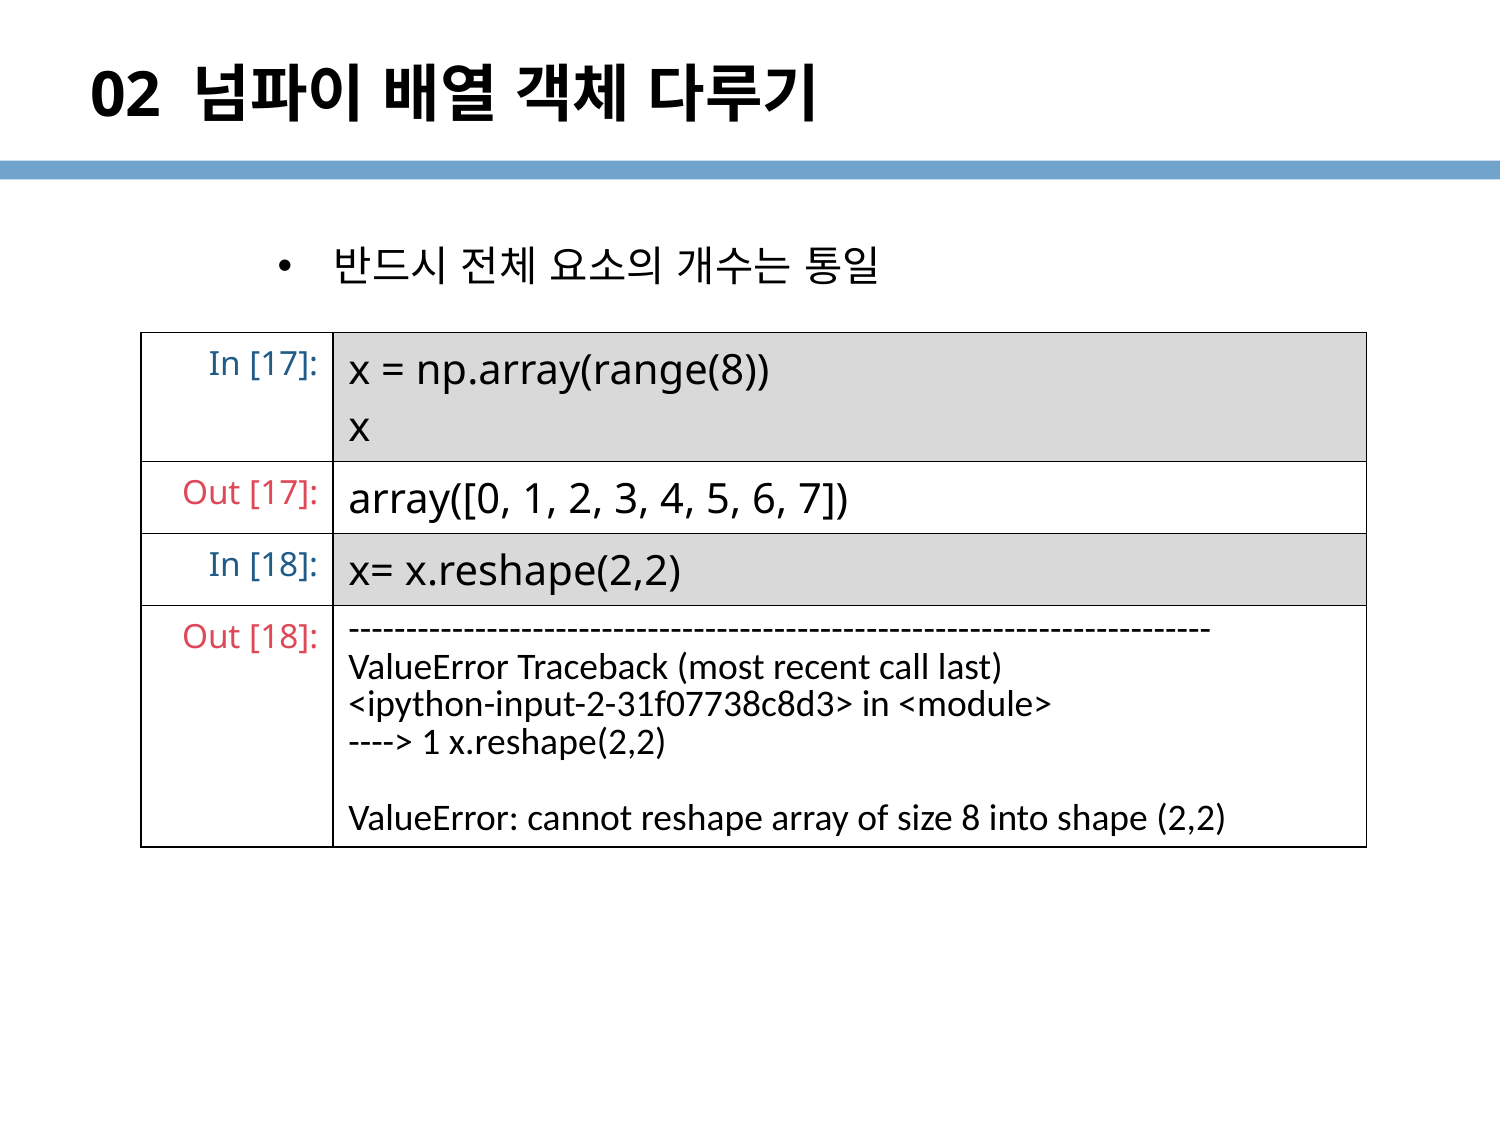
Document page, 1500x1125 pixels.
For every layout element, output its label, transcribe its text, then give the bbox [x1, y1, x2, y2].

list 반드시 전체 요소의 개수는 통일 [75, 219, 1425, 1066]
table_cell x= x.reshape(2,2) [334, 534, 1366, 605]
table_cell --------------------------------------------------------------------------- ValueError Traceback (most recent call last) <ipython-input-2-31f07738c8d3> in <module> ----> 1 x.reshape(2,2) ValueError: cannot reshape array of size 8 into shape (2,2) [334, 606, 1366, 846]
table_header x = np.array(range(8)) x [334, 333, 1366, 461]
table_cell Out [17]: [142, 462, 332, 533]
table_cell Out [18]: [142, 606, 332, 846]
table_header In [17]: [142, 333, 332, 461]
table_cell array([0, 1, 2, 3, 4, 5, 6, 7]) [334, 462, 1366, 533]
table_cell In [18]: [142, 534, 332, 605]
title 02 넘파이 배열 객체 다루기 [75, 45, 1250, 139]
